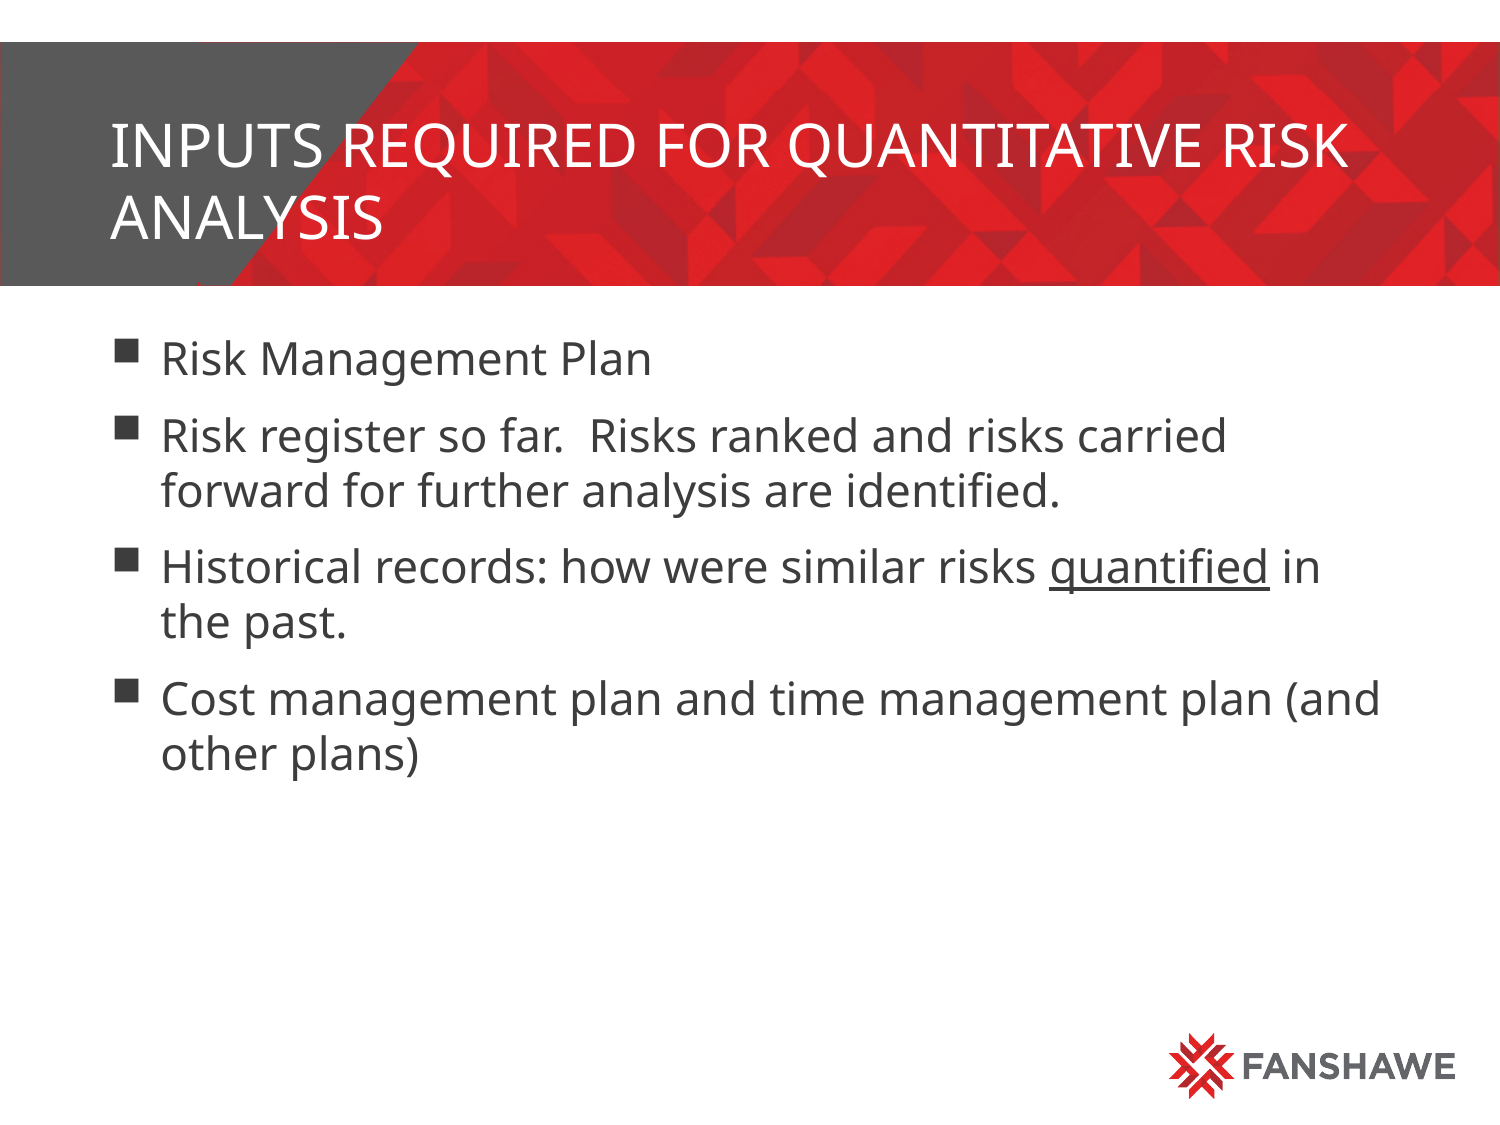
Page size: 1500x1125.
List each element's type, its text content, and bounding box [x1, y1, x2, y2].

title Inputs required for quantitative risk analysis [95, 81, 1406, 260]
picture [232, 42, 1500, 286]
picture [1169, 1033, 1455, 1099]
list Risk Management Plan Risk register so far. Risks ranked and risks carried forward for further analysis are identified. Historical records: how were similar risks quantified in the past. Cost management plan and time management plan (and other plans) [95, 365, 1406, 821]
